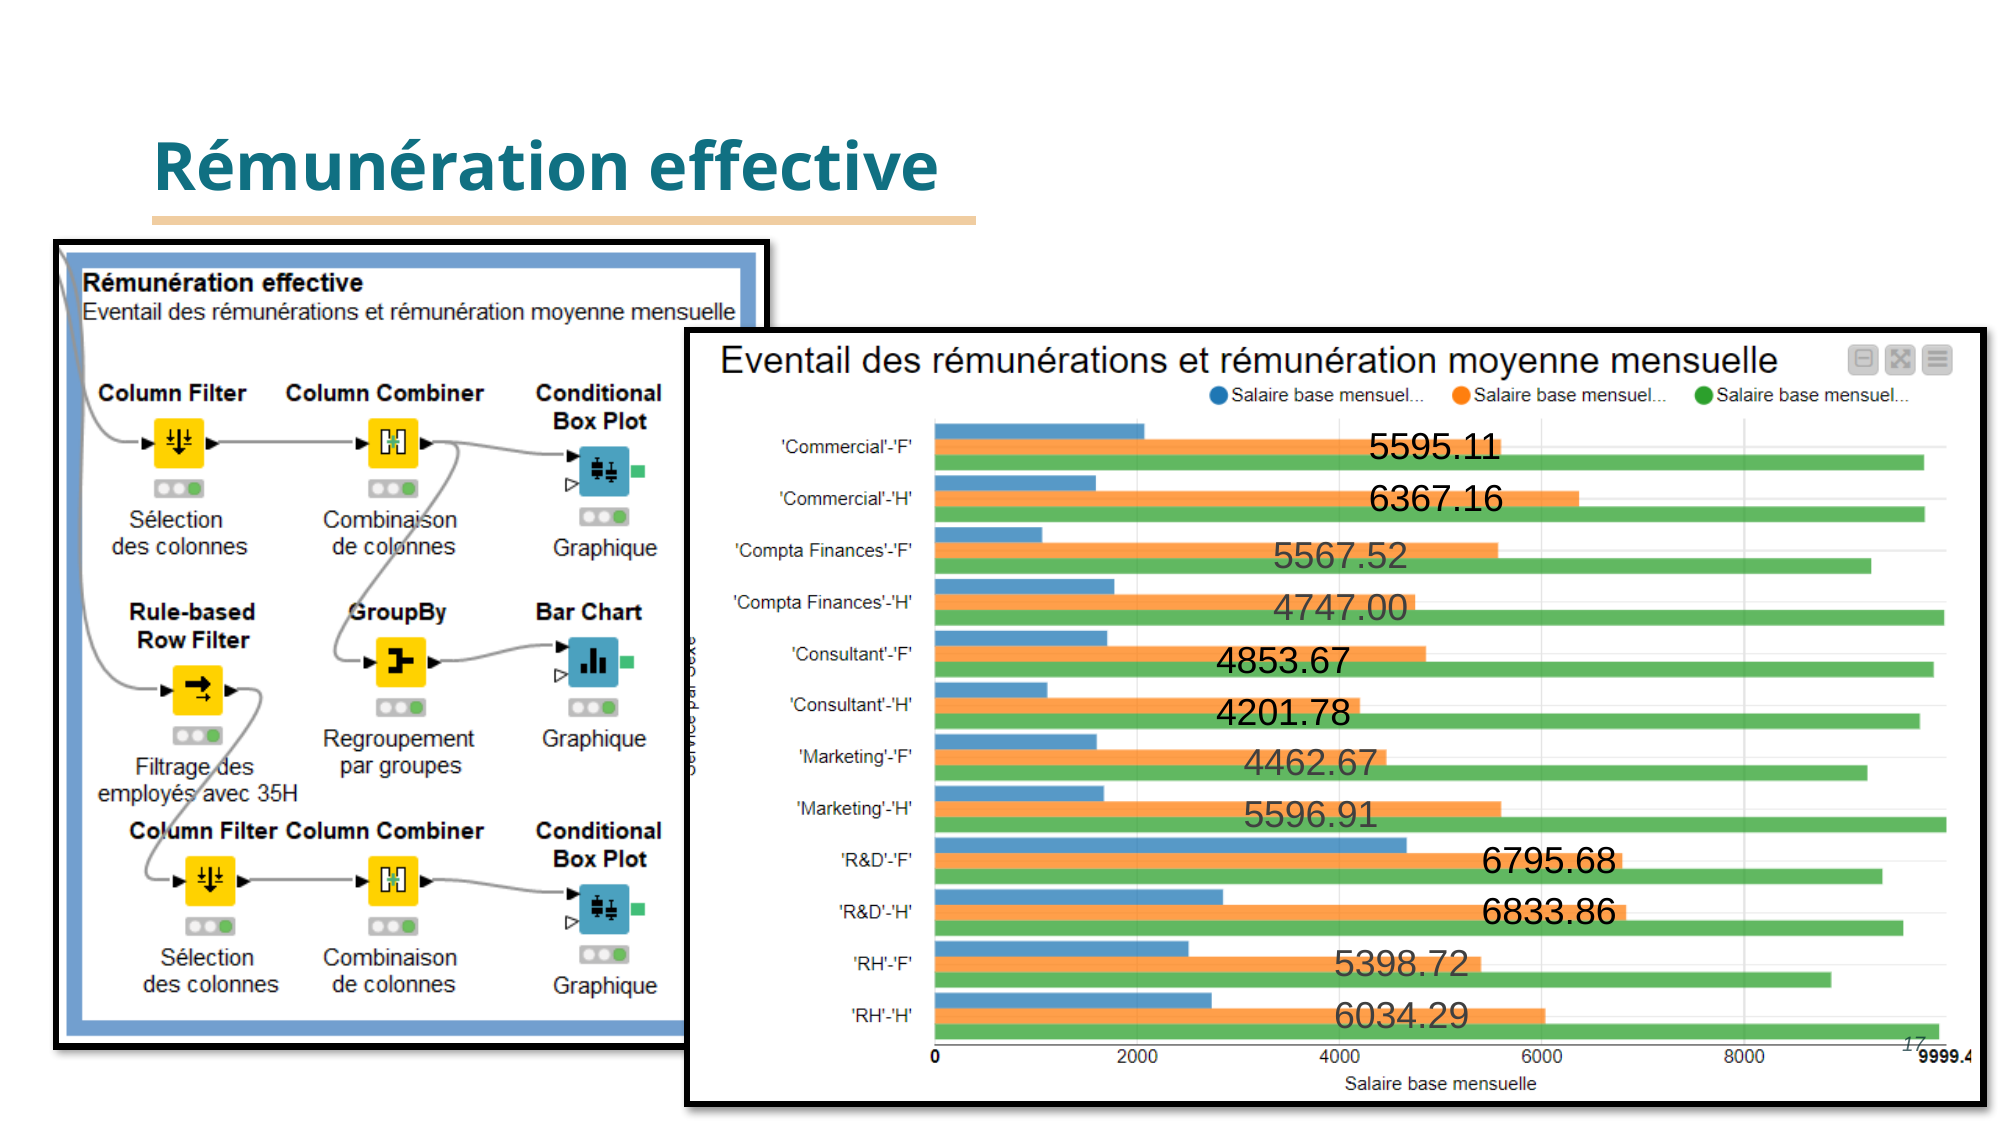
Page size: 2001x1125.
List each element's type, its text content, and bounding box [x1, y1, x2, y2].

picture [59, 244, 1981, 1102]
title Rémunération effective [137, 59, 1863, 278]
